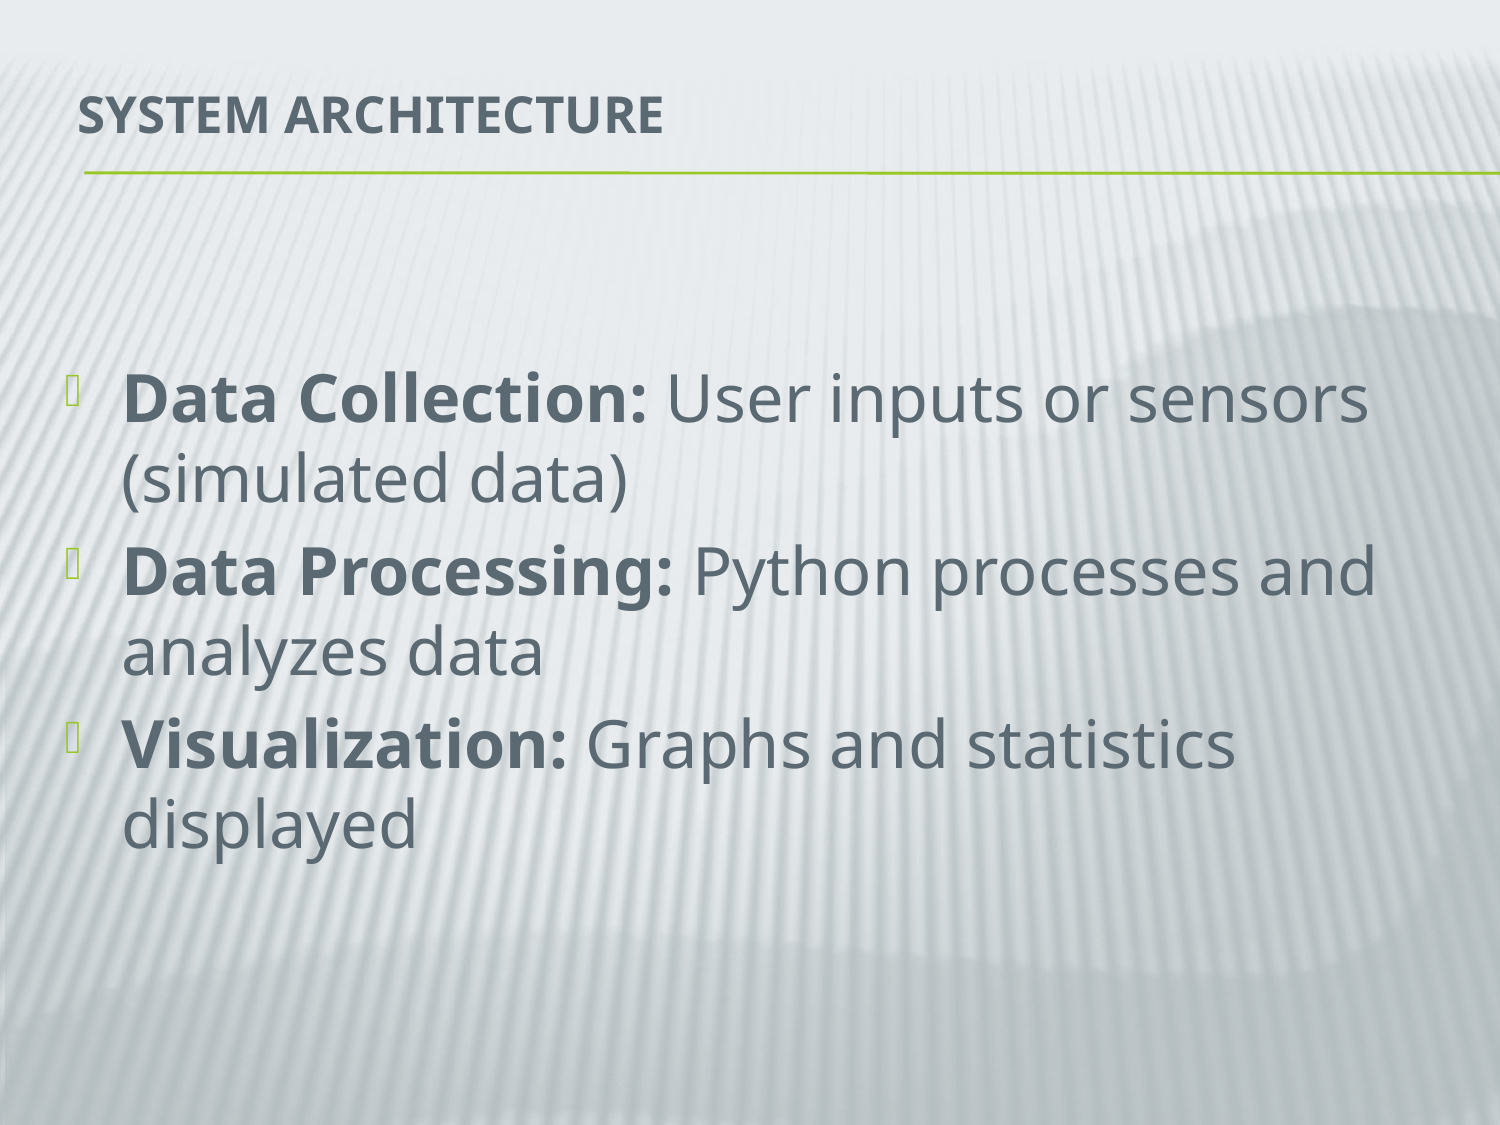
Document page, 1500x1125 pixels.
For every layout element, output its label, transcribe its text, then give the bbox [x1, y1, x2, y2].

list Data Collection: User inputs or sensors (simulated data) Data Processing: Python processes and analyzes data Visualization: Graphs and statistics displayed [50, 254, 1475, 998]
title System Architecture [50, 75, 1475, 213]
